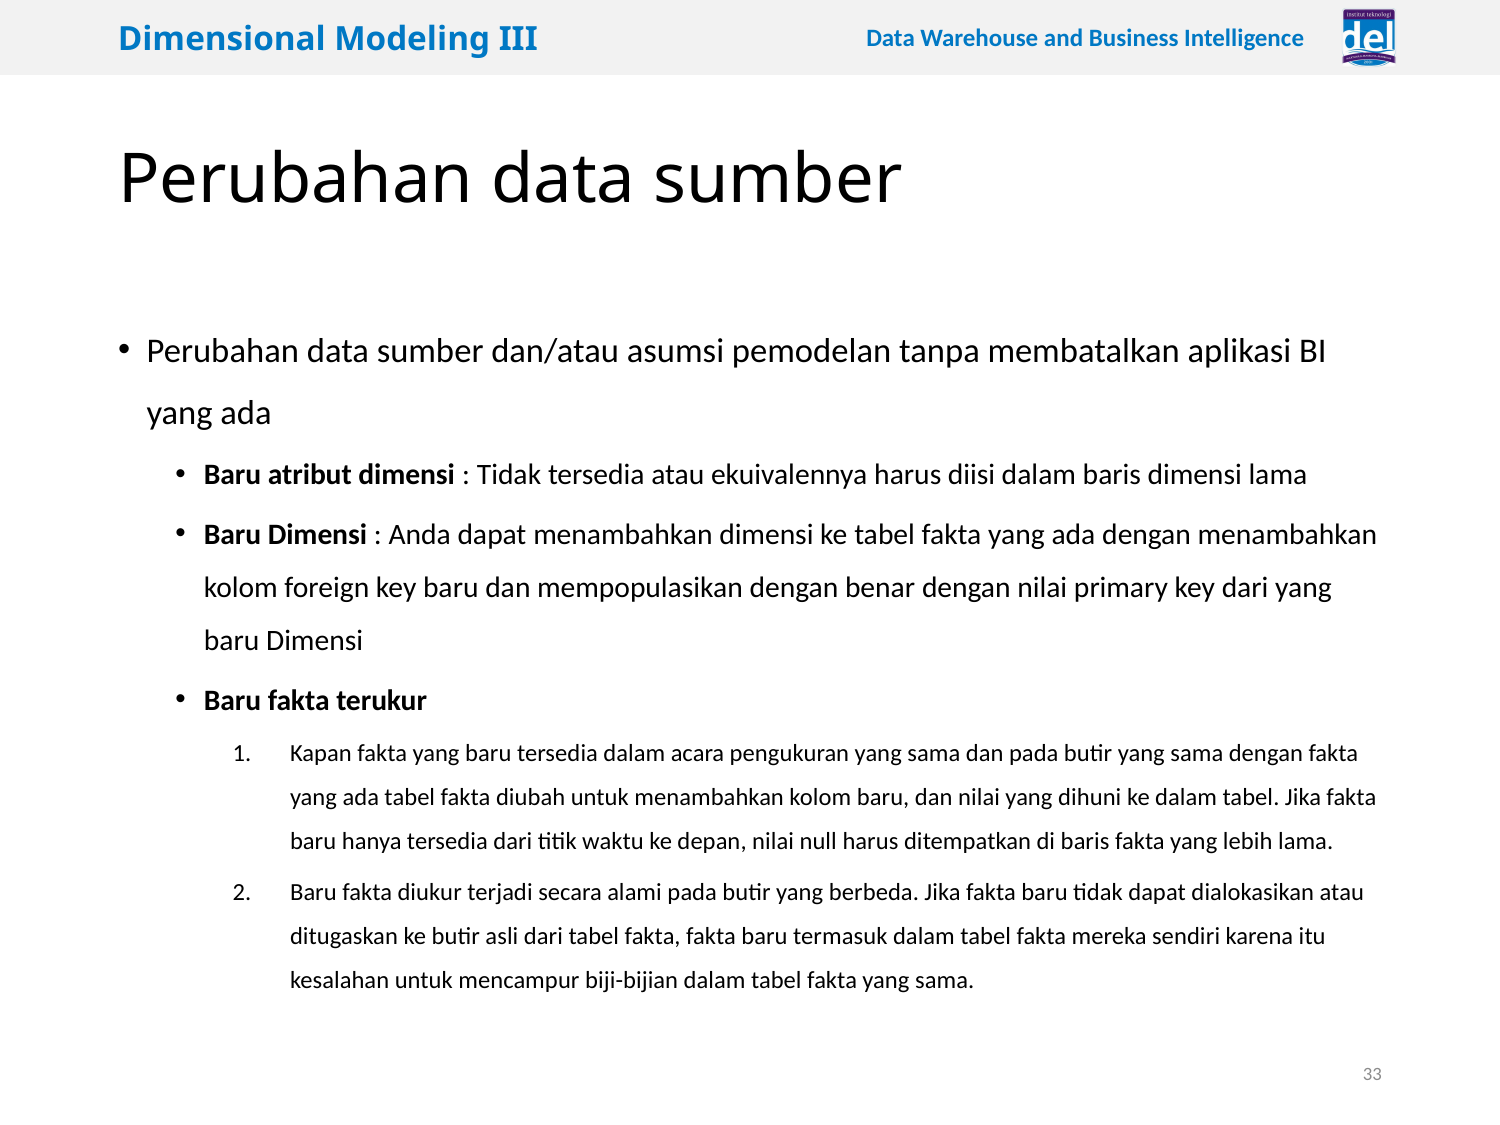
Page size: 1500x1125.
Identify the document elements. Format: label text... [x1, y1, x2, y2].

picture [1344, 10, 1394, 65]
list Perubahan data sumber dan/atau asumsi pemodelan tanpa membatalkan aplikasi BI yang ada Baru atribut dimensi : Tidak tersedia atau ekuivalennya harus diisi dalam baris dimensi lama Baru Dimensi : Anda dapat menambahkan dimensi ke tabel fakta yang ada dengan menambahkan kolom foreign key baru dan mempopulasikan dengan benar dengan nilai primary key dari yang baru Dimensi Baru fakta terukur Kapan fakta yang baru tersedia dalam acara pengukuran yang sama dan pada butir yang sama dengan fakta yang ada tabel fakta diubah untuk menambahkan kolom baru, dan nilai yang dihuni ke dalam tabel. Jika fakta baru hanya tersedia dari titik waktu ke depan, nilai null harus ditempatkan di baris fakta yang lebih lama. Baru fakta diukur terjadi secara alami pada butir yang berbeda. Jika fakta baru tidak dapat dialokasikan atau ditugaskan ke butir asli dari tabel fakta, fakta baru termasuk dalam tabel fakta mereka sendiri karena itu kesalahan untuk mencampur biji-bijian dalam tabel fakta yang sama. [103, 299, 1397, 1014]
title Perubahan data sumber [103, 82, 1397, 278]
slide_number 33 [1059, 1042, 1397, 1103]
